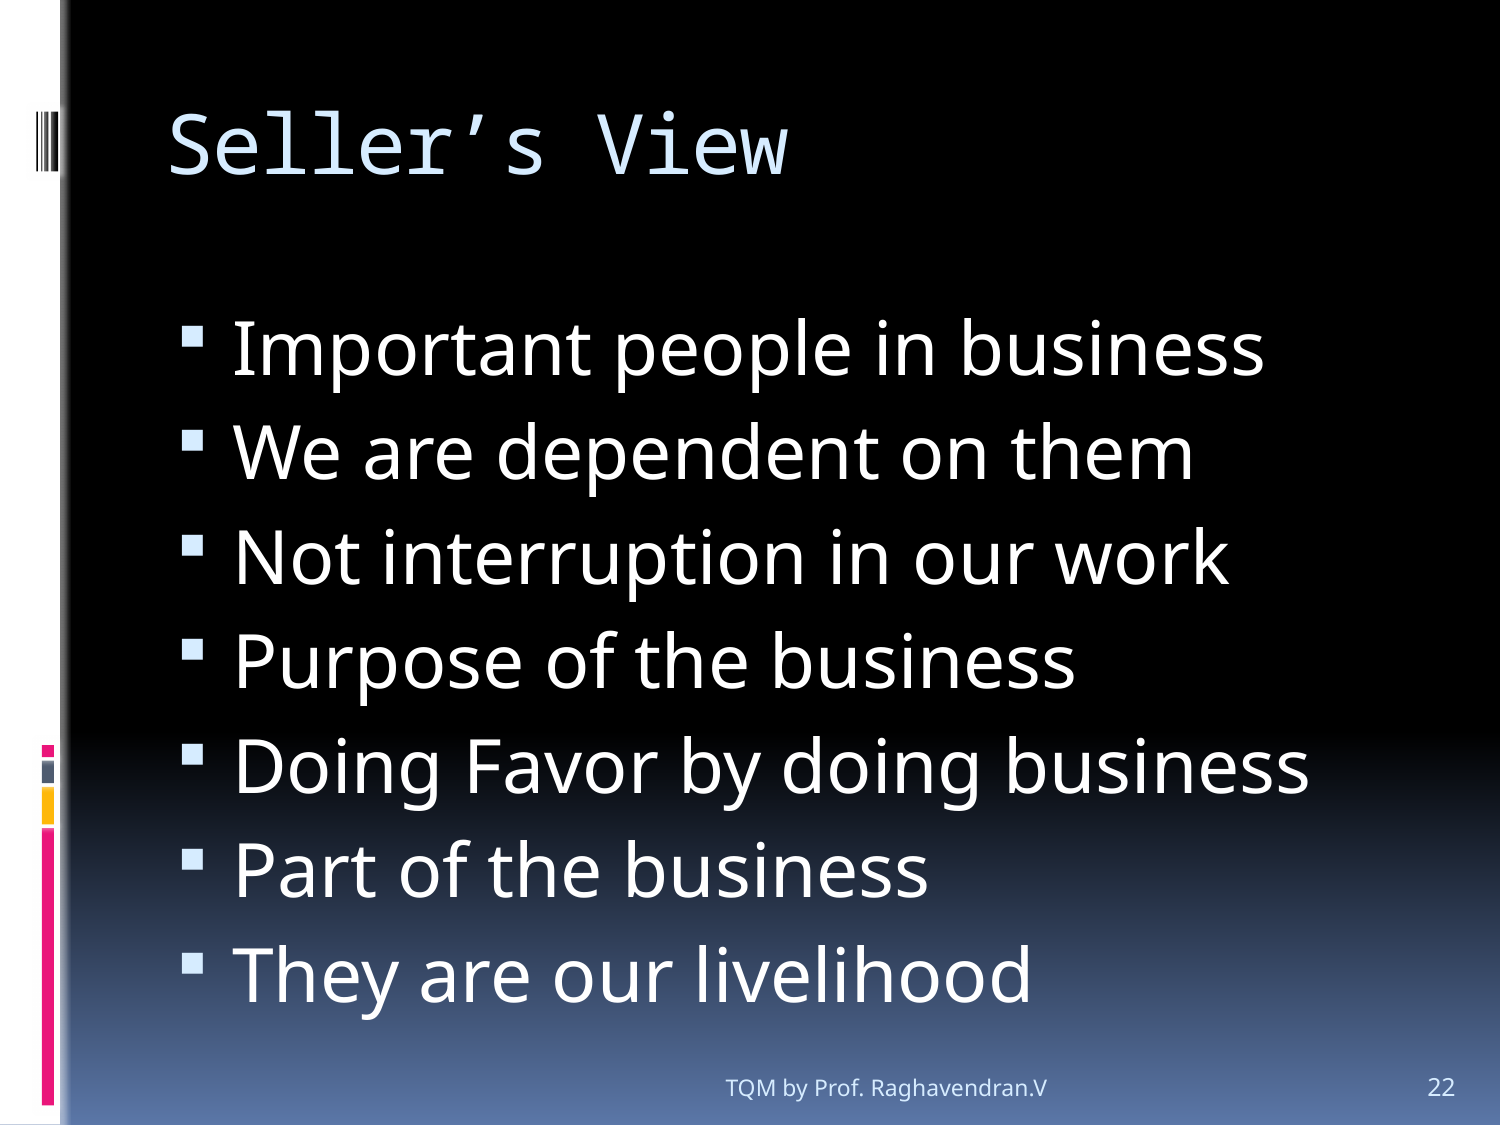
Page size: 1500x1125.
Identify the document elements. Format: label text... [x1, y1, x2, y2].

list Important people in business We are dependent on them Not interruption in our work Purpose of the business Doing Favor by doing business Part of the business They are our livelihood [150, 292, 1425, 1043]
slide_number 22 [1412, 1052, 1488, 1113]
footer TQM by Prof. Raghavendran.V [150, 1052, 1063, 1113]
title Seller’s View [150, 83, 1425, 234]
